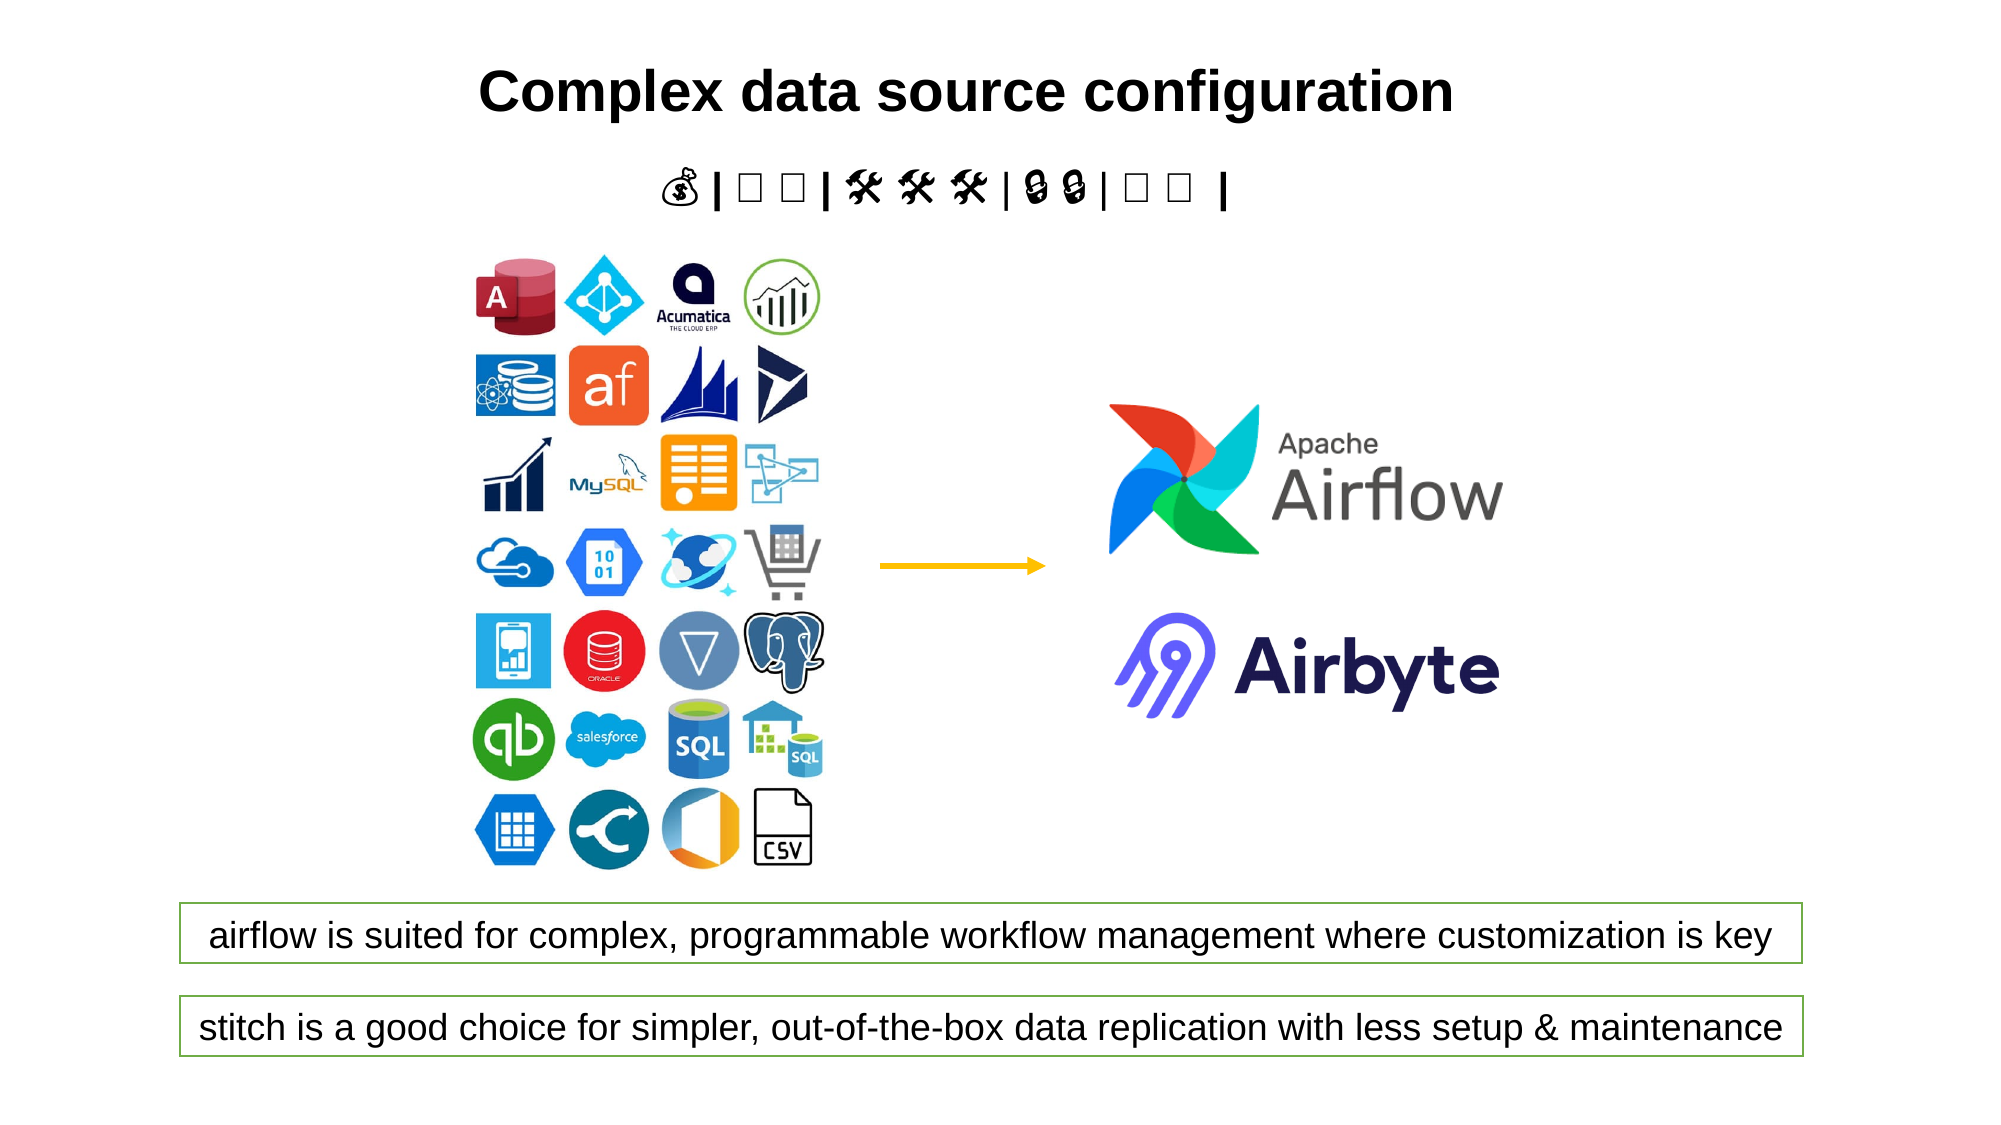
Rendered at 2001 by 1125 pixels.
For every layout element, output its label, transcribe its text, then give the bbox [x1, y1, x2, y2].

text_box 💰 | 🚀 🚀 | 🛠️ 🛠️ 🛠️ | 🔒 🔒 | 🧰 🧰 | [645, 153, 1326, 219]
picture [1112, 607, 1501, 721]
title Complex data source configuration [463, 23, 1537, 161]
picture [471, 252, 826, 872]
picture [1108, 403, 1504, 556]
text_box stitch is a good choice for simpler, out-of-the-box data replication with less setup & maintenance [179, 995, 1804, 1057]
text_box airflow is suited for complex, programmable workflow management where customization is key [179, 902, 1803, 964]
